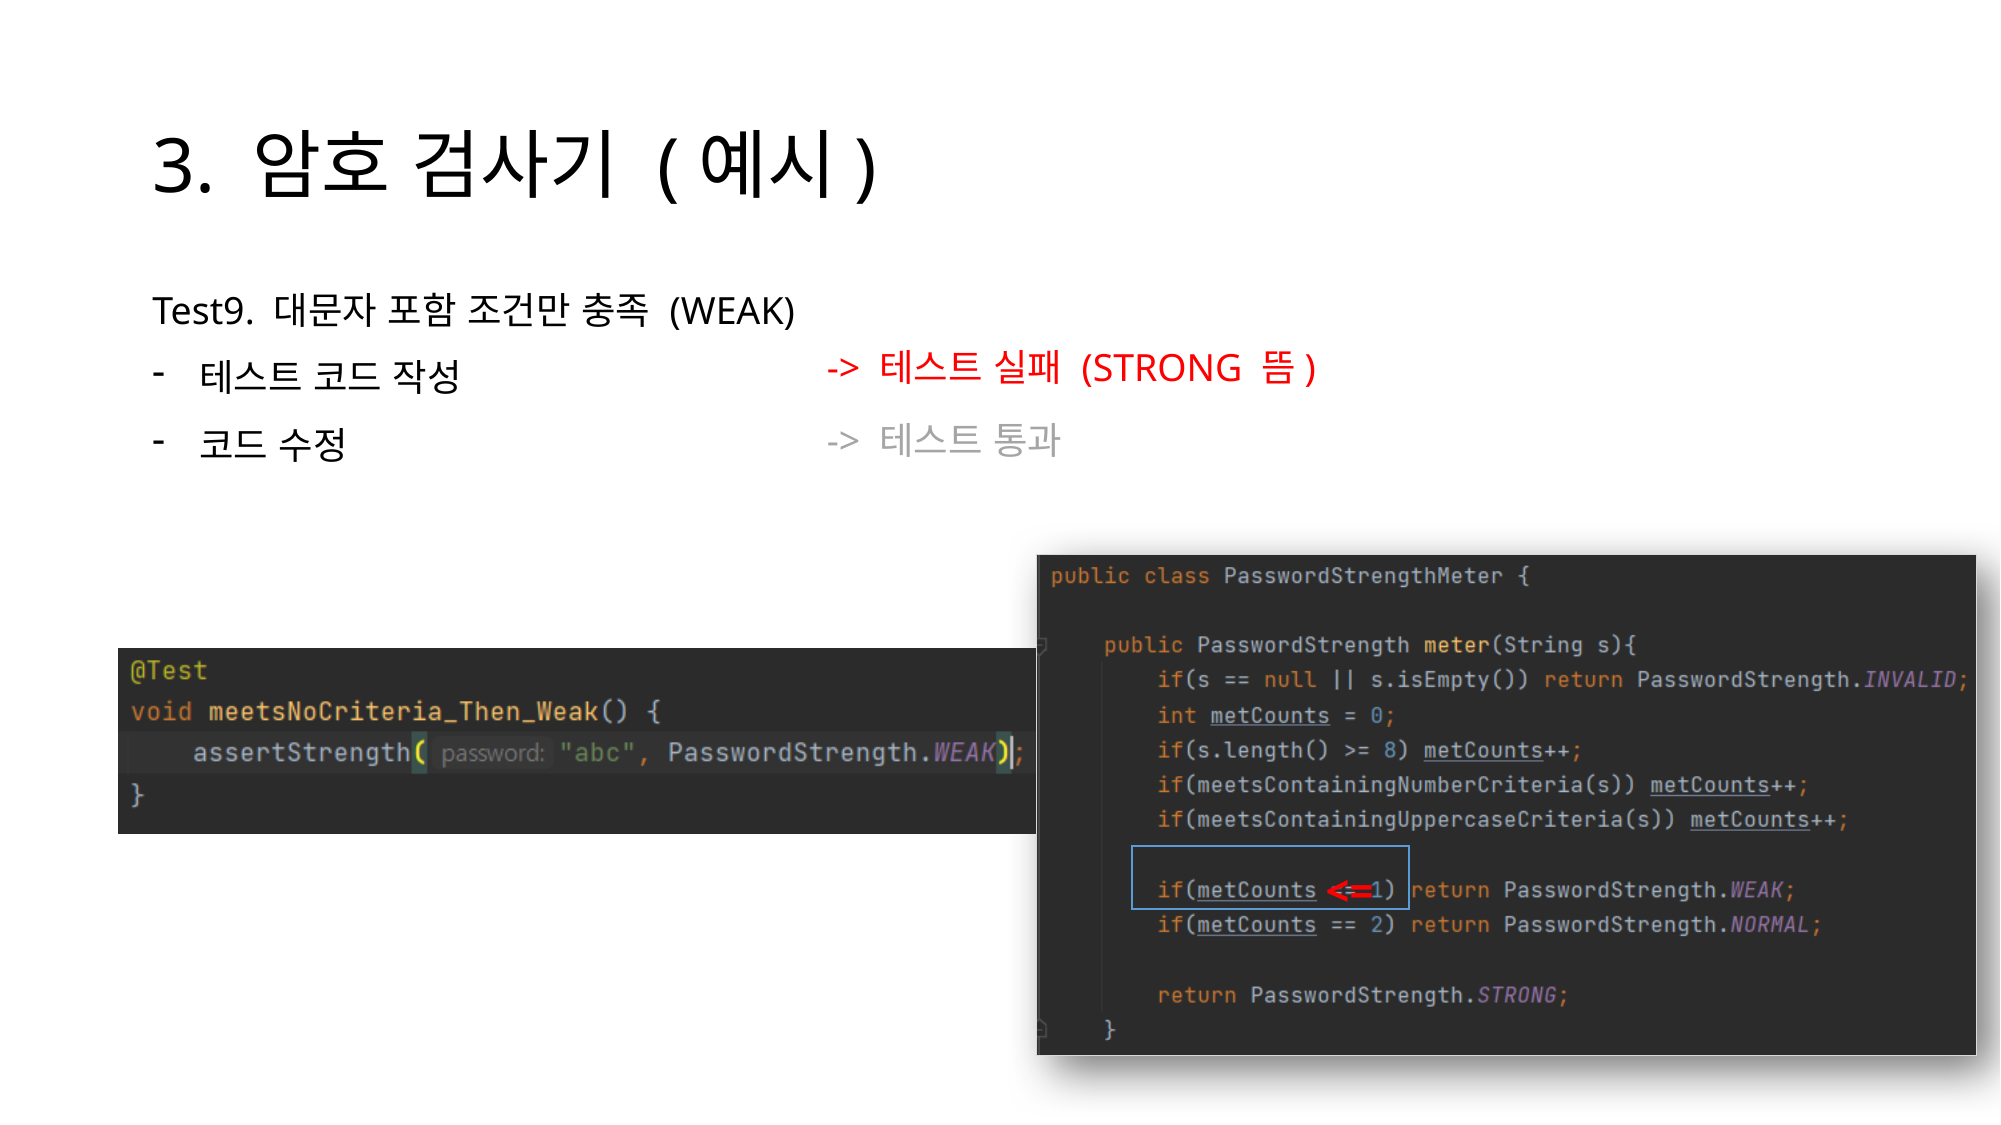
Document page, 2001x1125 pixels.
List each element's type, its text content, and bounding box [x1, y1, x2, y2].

text_box -> 테스트 통과 [811, 419, 1091, 483]
title 3. 암호 검사기 (예시) [137, 107, 1863, 230]
picture [118, 554, 1977, 1056]
text_box -> 테스트 실패 (STRONG 뜸) [811, 314, 1334, 419]
text_box Test9. 대문자 포함 조건만 충족 (WEAK) 테스트 코드 작성 코드 수정 [137, 229, 1089, 569]
